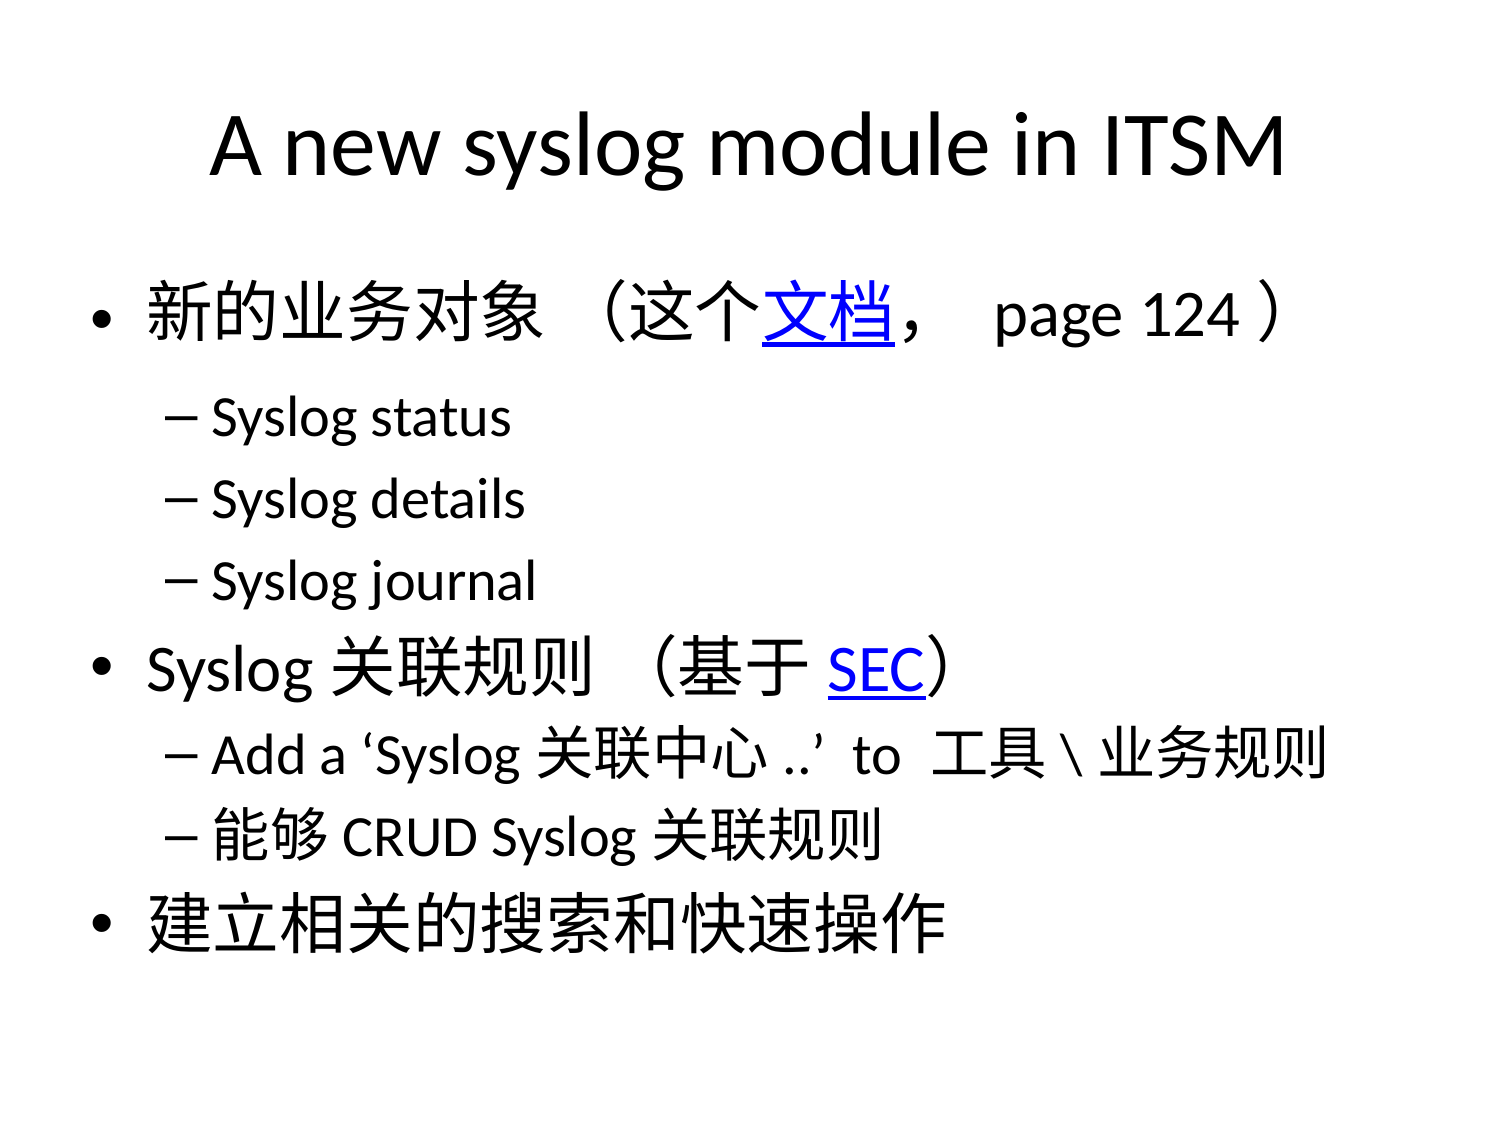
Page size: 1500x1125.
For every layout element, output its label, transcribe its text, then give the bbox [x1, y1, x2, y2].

title A new syslog module in ITSM [75, 45, 1425, 233]
list 新的业务对象 （这个文档， page 124） Syslog status Syslog details Syslog journal Syslog关联规则 （基于SEC） Add a ‘Syslog关联中心..’ to 工具\业务规则 能够CRUD Syslog关联规则 建立相关的搜索和快速操作 [75, 262, 1425, 1005]
